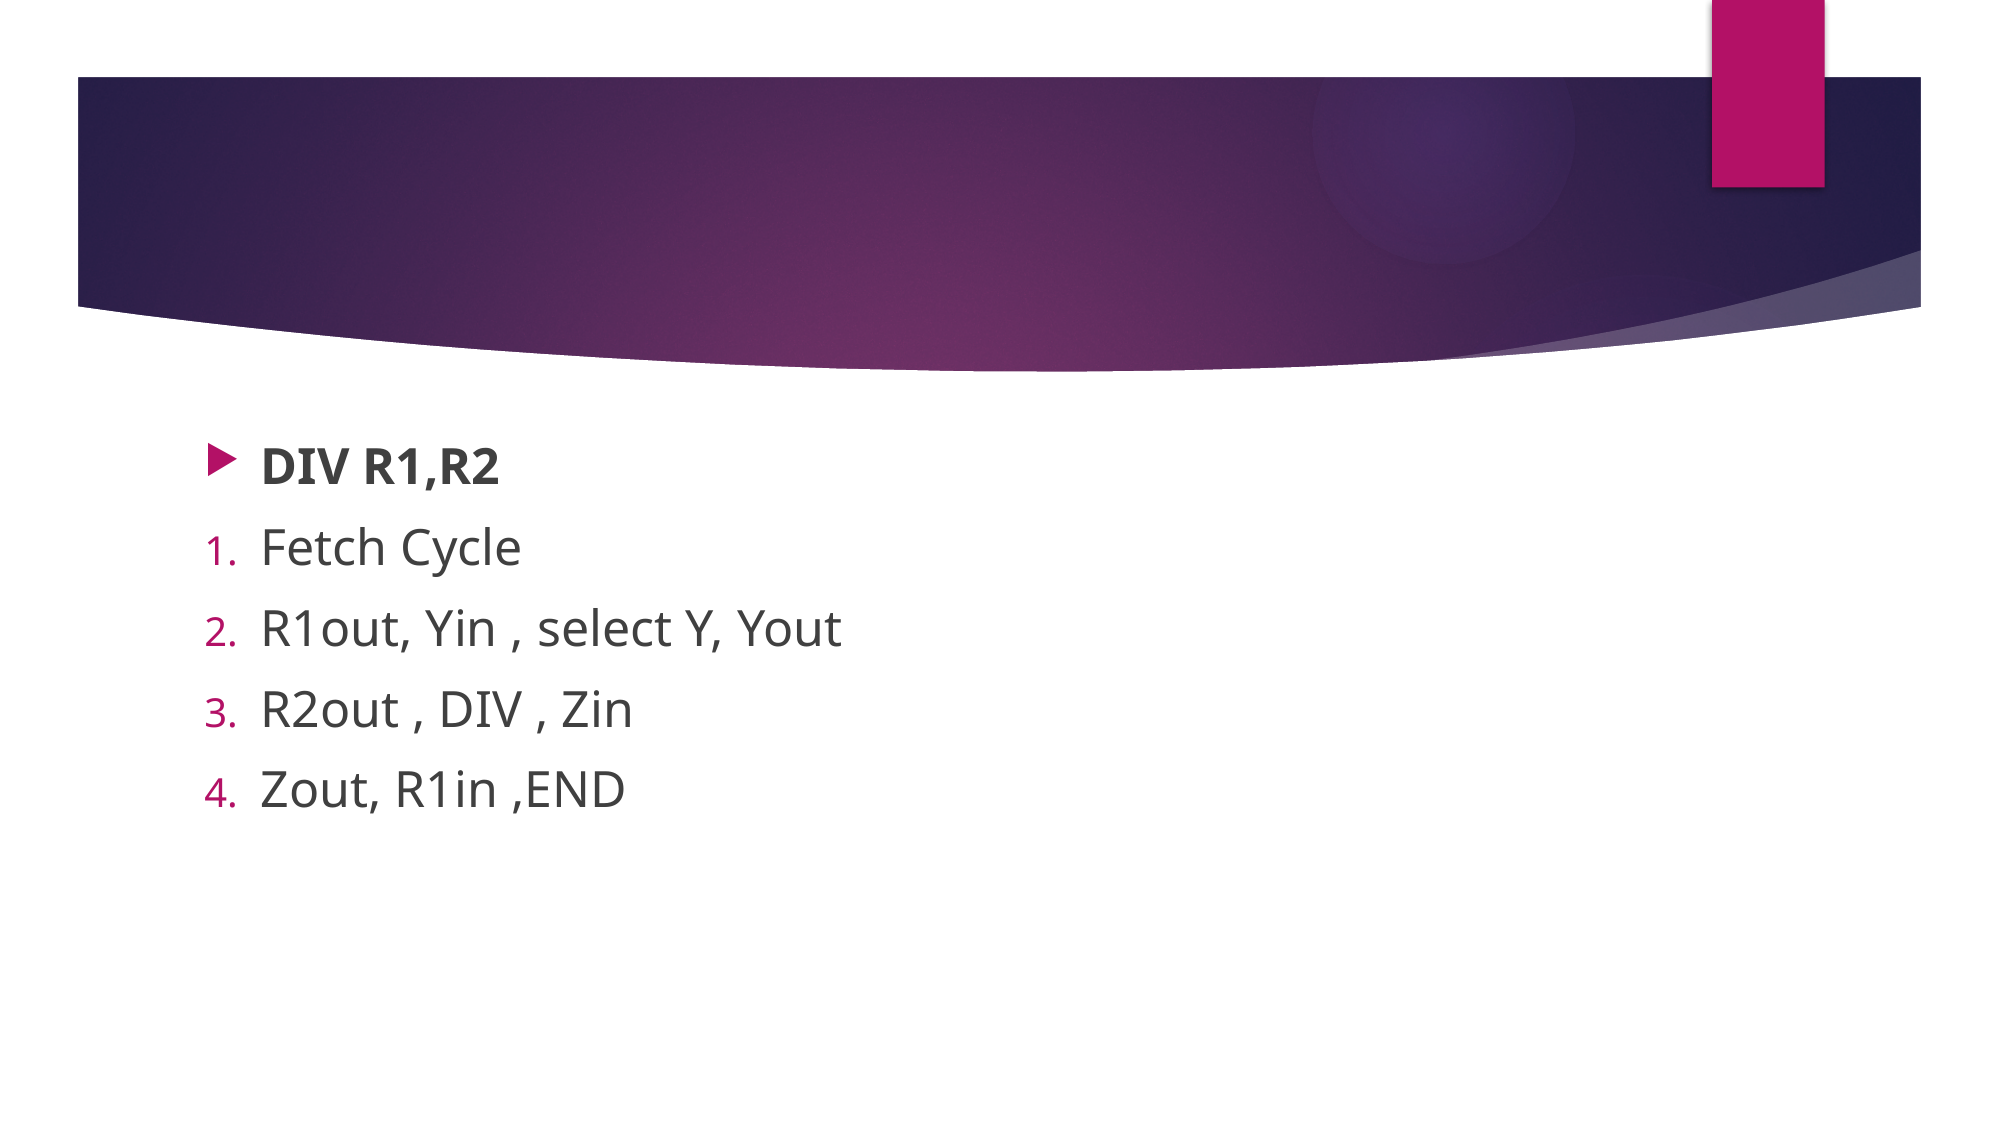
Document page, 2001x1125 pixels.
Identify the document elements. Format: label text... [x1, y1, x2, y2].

list DIV R1,R2 Fetch Cycle R1out, Yin , select Y, Yout R2out , DIV , Zin Zout, R1in ,END [189, 427, 1002, 945]
